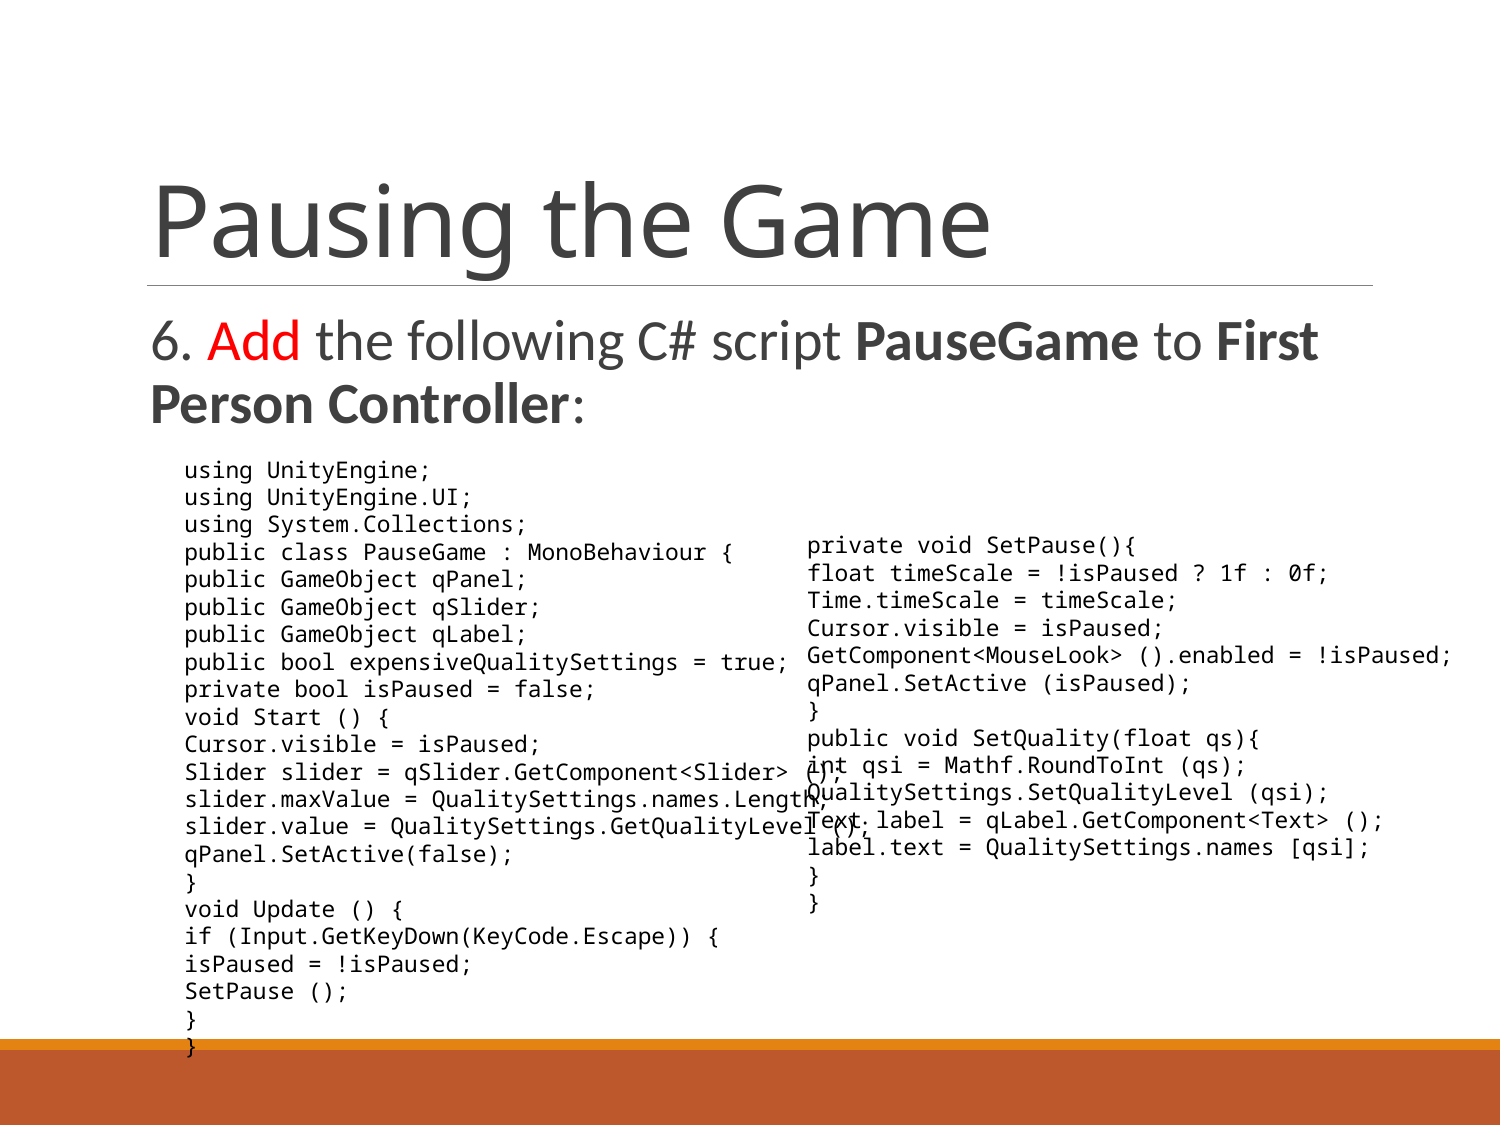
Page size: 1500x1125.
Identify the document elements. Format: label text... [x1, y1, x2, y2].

text_box using UnityEngine; using UnityEngine.UI; using System.Collections; public class PauseGame : MonoBehaviour { public GameObject qPanel; public GameObject qSlider; public GameObject qLabel; public bool expensiveQualitySettings = true; private bool isPaused = false; void Start () { Cursor.visible = isPaused; Slider slider = qSlider.GetComponent<Slider> (); slider.maxValue = QualitySettings.names.Length; slider.value = QualitySettings.GetQualityLevel (); qPanel.SetActive(false); } void Update () { if (Input.GetKeyDown(KeyCode.Escape)) { isPaused = !isPaused; SetPause (); } } [169, 447, 920, 1067]
list 6. Add the following C# script PauseGame to First Person Controller: [135, 302, 1373, 963]
title Pausing the Game [135, 47, 1373, 285]
text_box private void SetPause(){ float timeScale = !isPaused ? 1f : 0f; Time.timeScale = timeScale; Cursor.visible = isPaused; GetComponent<MouseLook> ().enabled = !isPaused; qPanel.SetActive (isPaused); } public void SetQuality(float qs){ int qsi = Mathf.RoundToInt (qs); QualitySettings.SetQualityLevel (qsi); Text label = qLabel.GetComponent<Text> (); label.text = QualitySettings.names [qsi]; } } [792, 523, 1500, 923]
